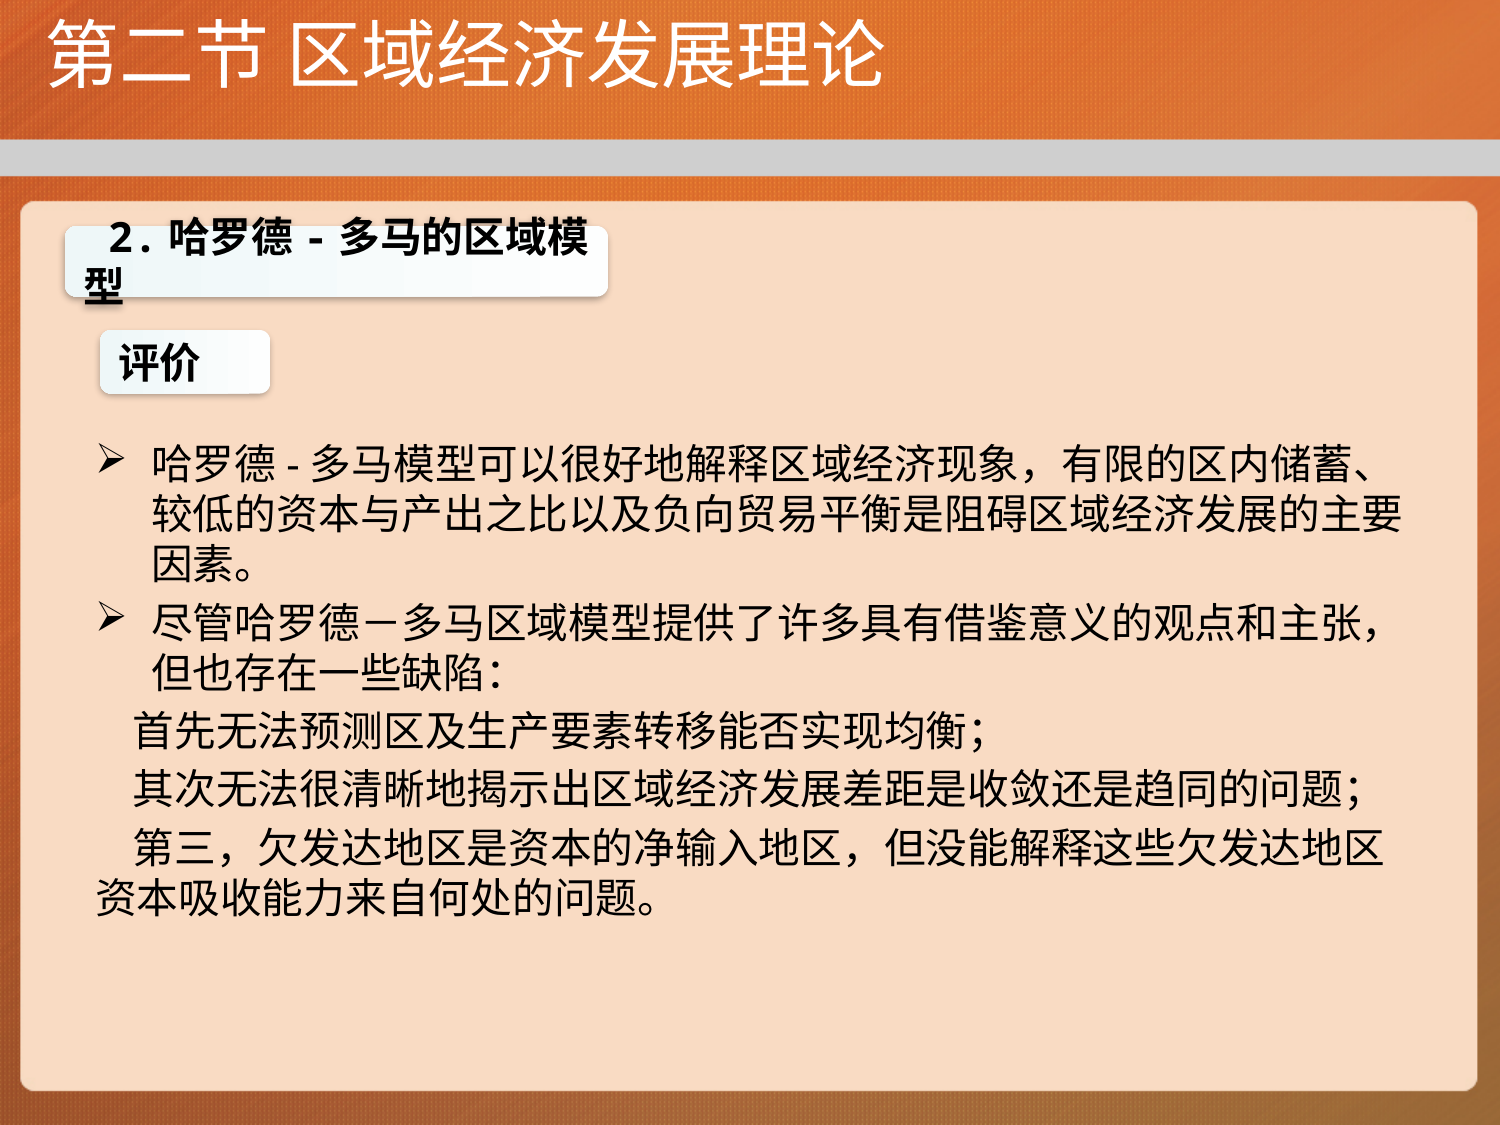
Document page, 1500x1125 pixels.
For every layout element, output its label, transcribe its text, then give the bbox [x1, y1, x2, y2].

title 第二节 区域经济发展理论 [29, 0, 1341, 161]
list 哈罗德-多马模型可以很好地解释区域经济现象，有限的区内储蓄、较低的资本与产出之比以及负向贸易平衡是阻碍区域经济发展的主要因素。 尽管哈罗德－多马区域模型提供了许多具有借鉴意义的观点和主张，但也存在一些缺陷： 首先无法预测区及生产要素转移能否实现均衡； 其次无法很清晰地揭示出区域经济发展差距是收敛还是趋同的问题； 第三，欠发达地区是资本的净输入地区，但没能解释这些欠发达地区 资本吸收能力来自何处的问题。 [79, 80, 1436, 979]
text_box 2.哈罗德-多马的区域模型 [63, 224, 610, 298]
text_box 评价 [99, 328, 272, 395]
picture [0, 0, 1500, 1125]
